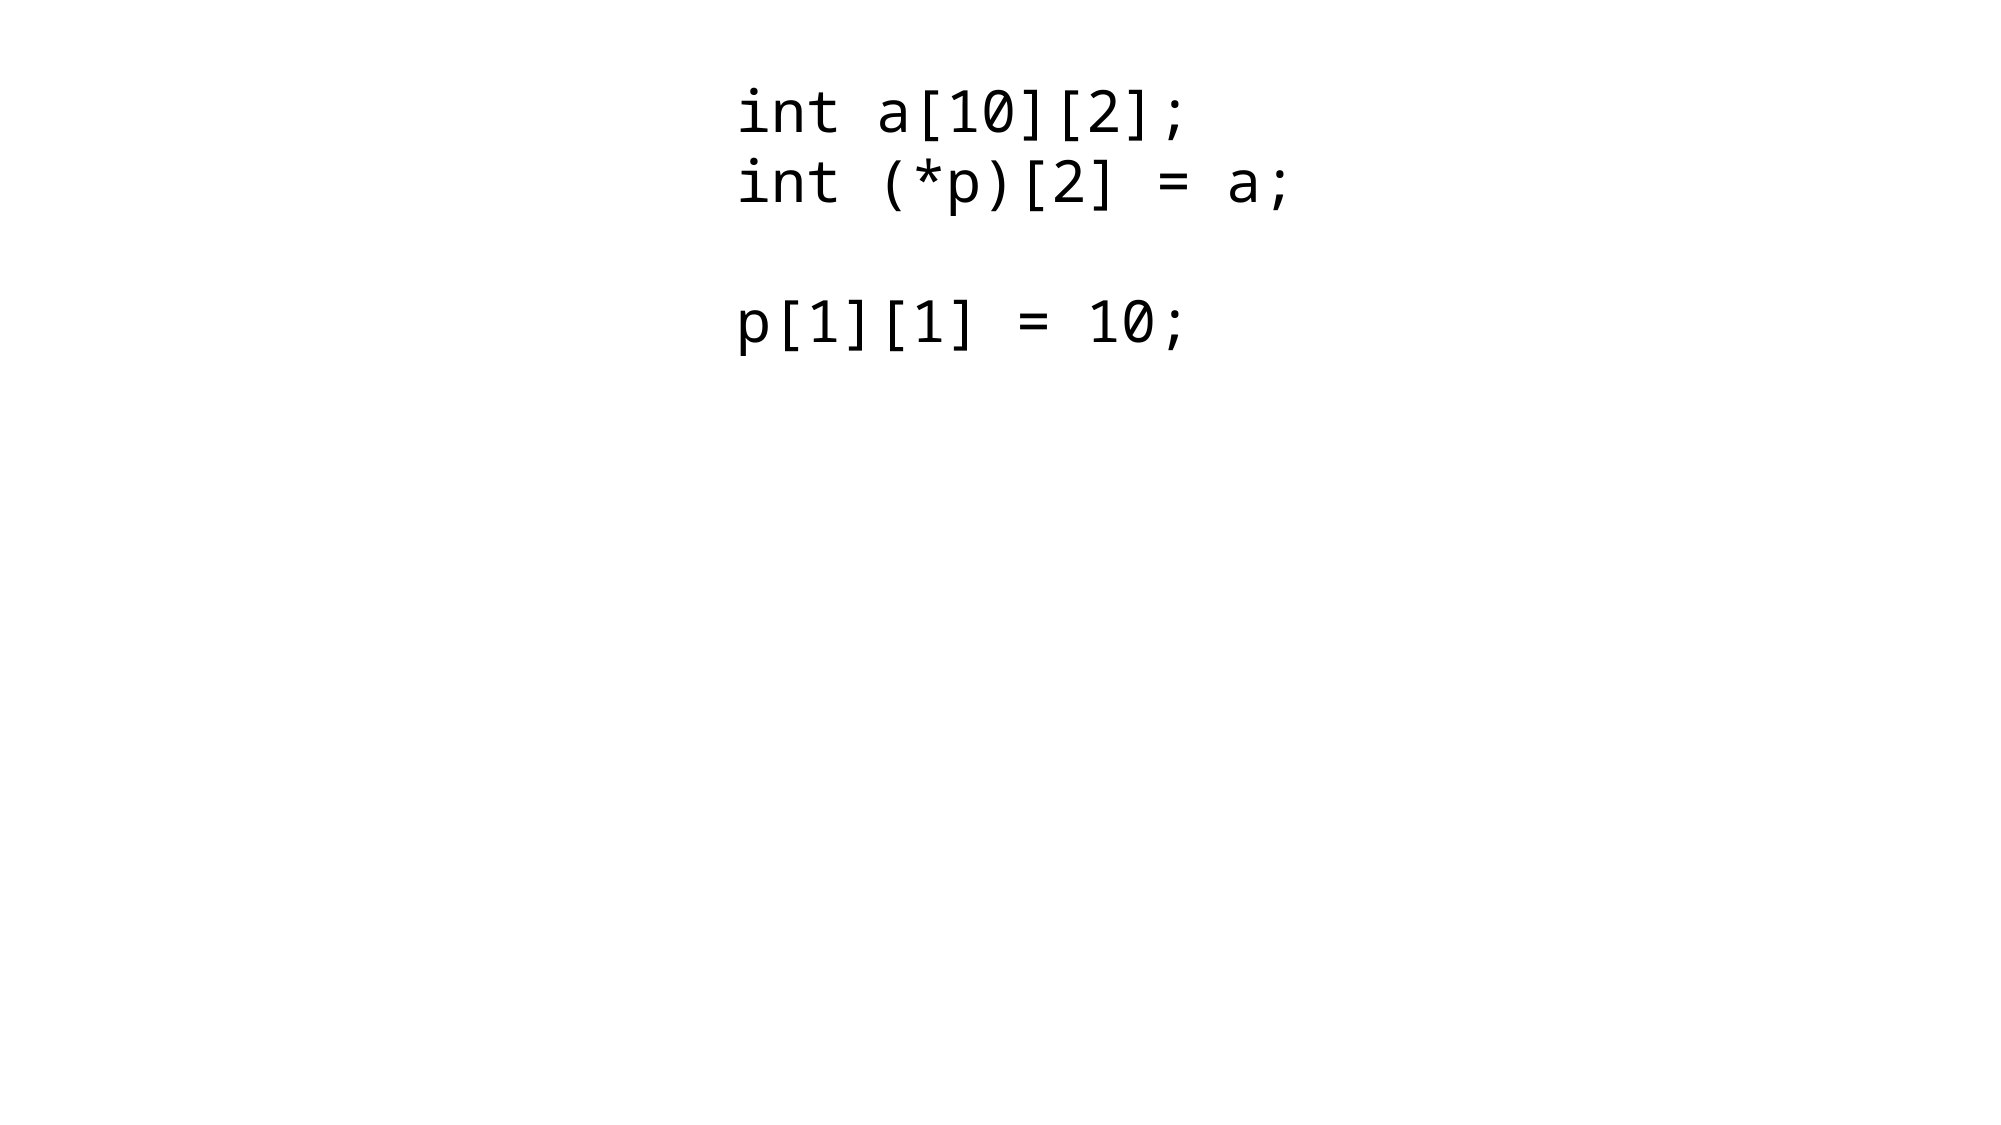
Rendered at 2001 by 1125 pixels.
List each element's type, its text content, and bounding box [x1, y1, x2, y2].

text_box int a[10][2]; int (*p)[2] = a; p[1][1] = 10; [721, 66, 1312, 362]
